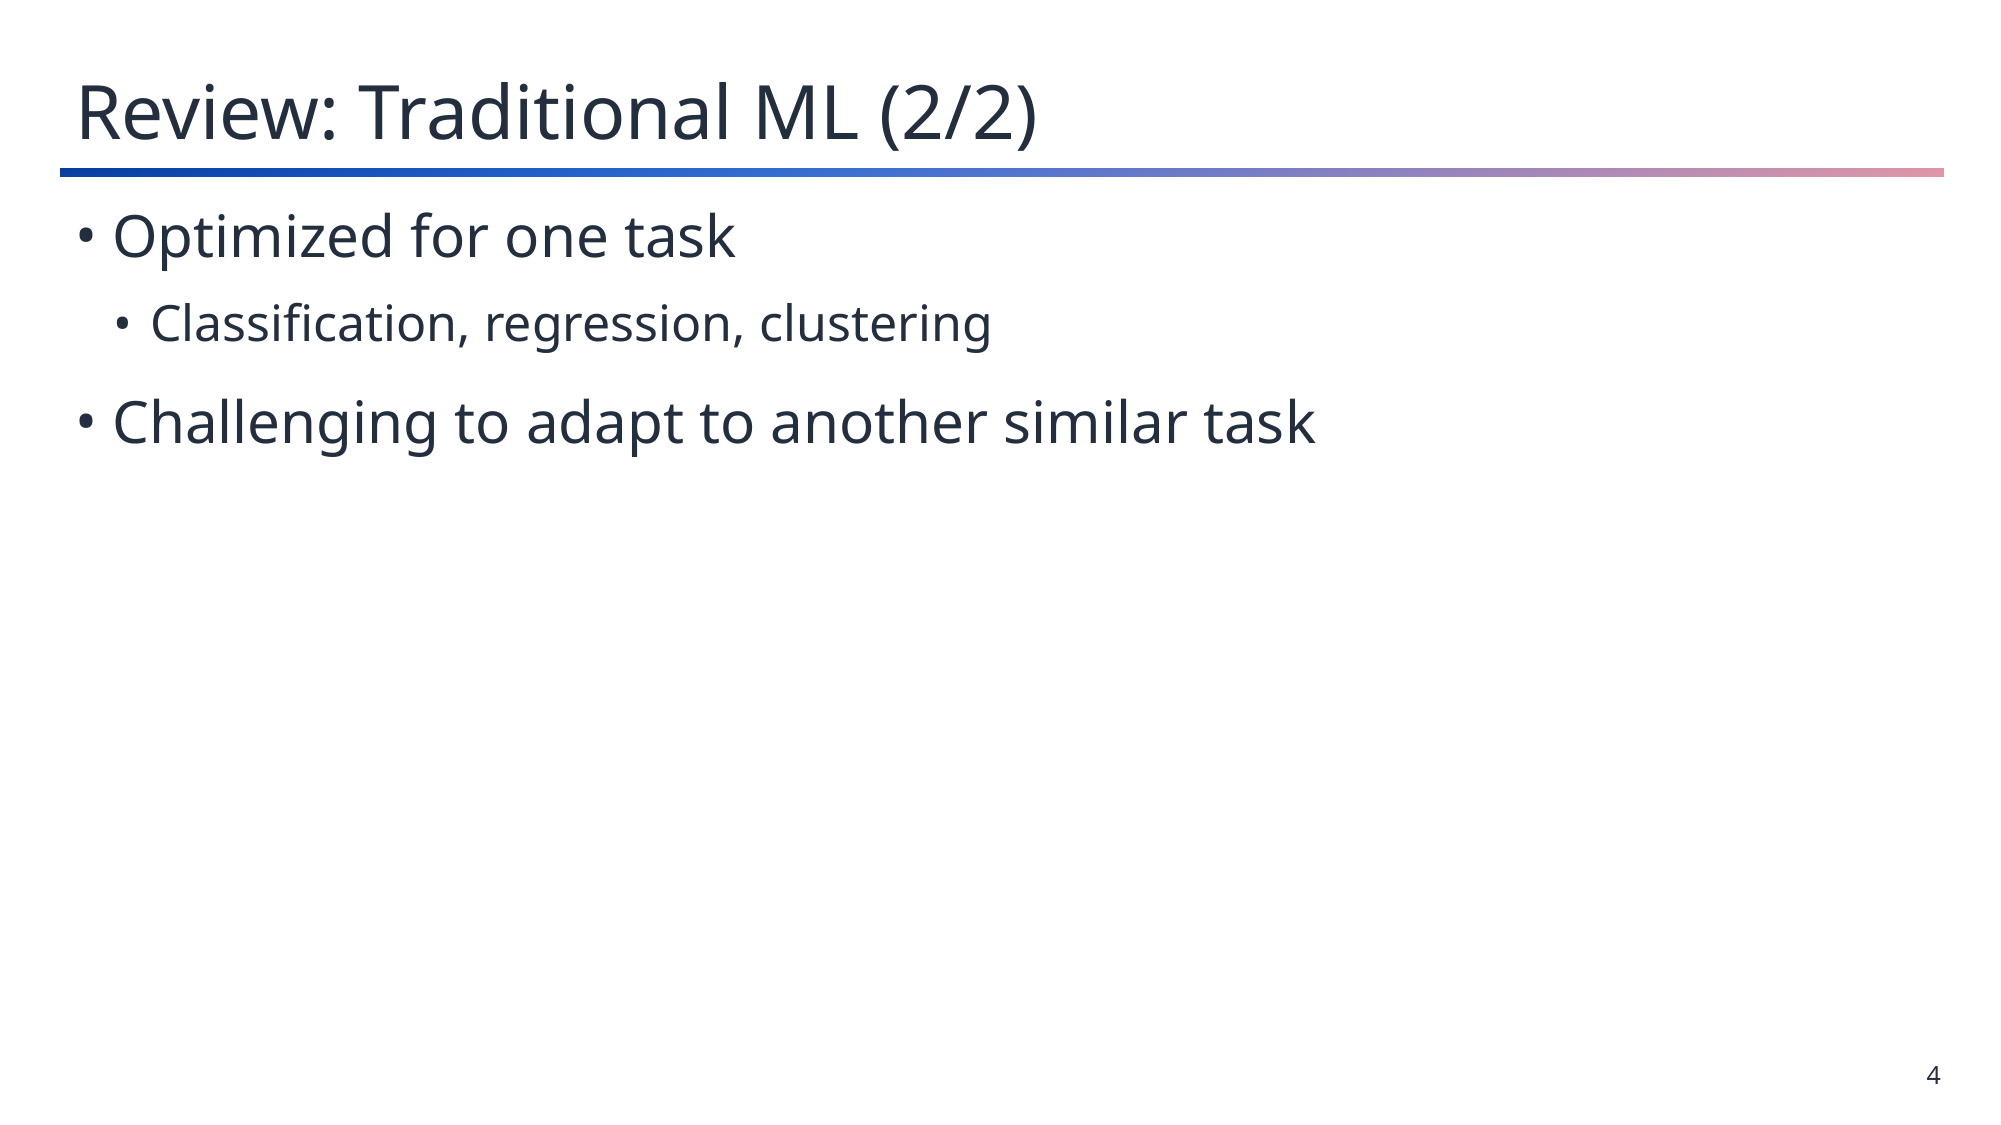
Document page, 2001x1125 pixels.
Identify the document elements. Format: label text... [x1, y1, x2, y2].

picture [60, 168, 1944, 177]
slide_number 4 [1861, 1057, 1941, 1095]
list Optimized for one task Classification, regression, clustering Challenging to adapt to another similar task [60, 191, 1941, 1055]
title Review: Traditional ML (2/2) [60, 49, 1941, 170]
